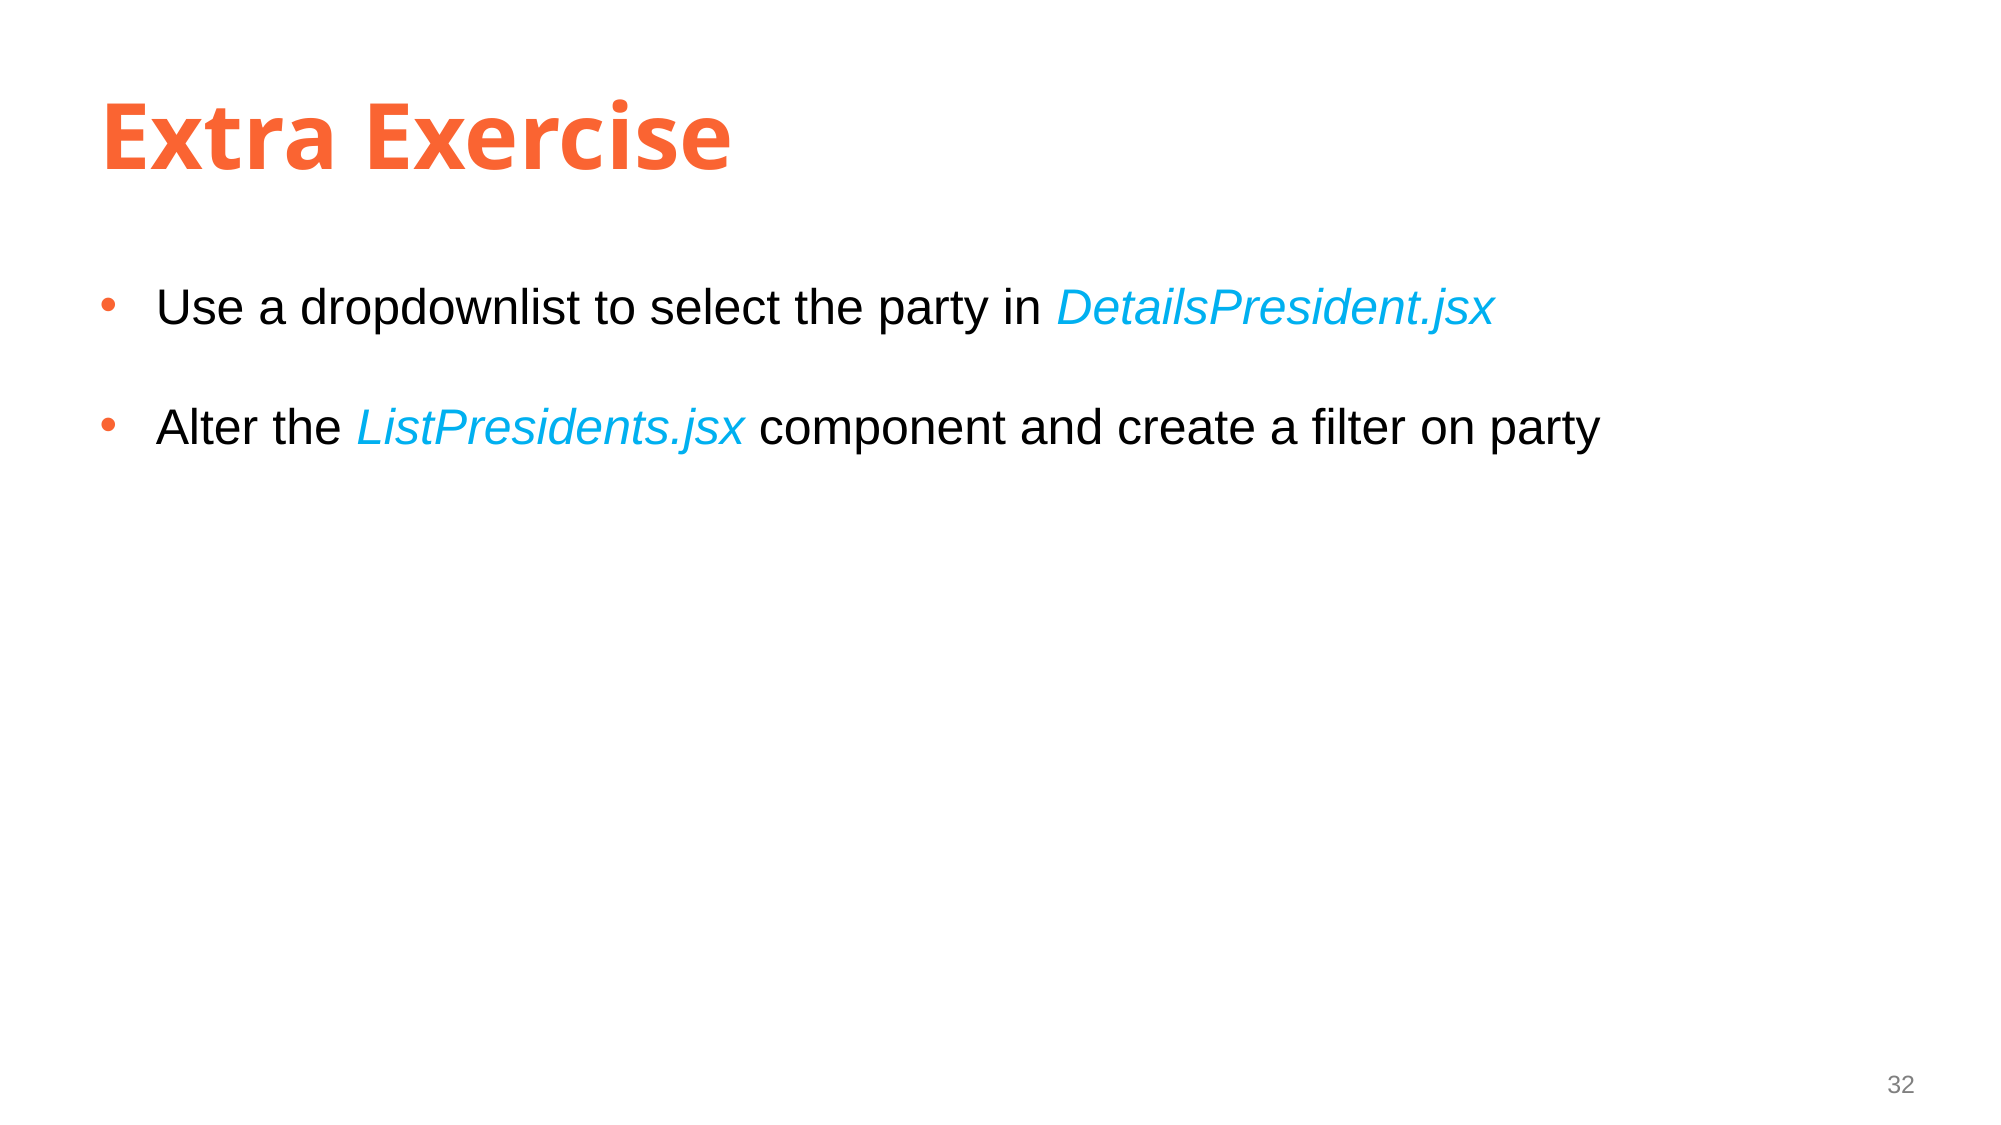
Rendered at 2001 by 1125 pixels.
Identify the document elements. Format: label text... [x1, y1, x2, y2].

title Extra Exercise [84, 49, 1916, 233]
list Use a dropdownlist to select the party in DetailsPresident.jsx Alter the ListPresidents.jsx component and create a filter on party [84, 267, 1916, 1041]
slide_number 32 [1815, 1061, 1916, 1107]
